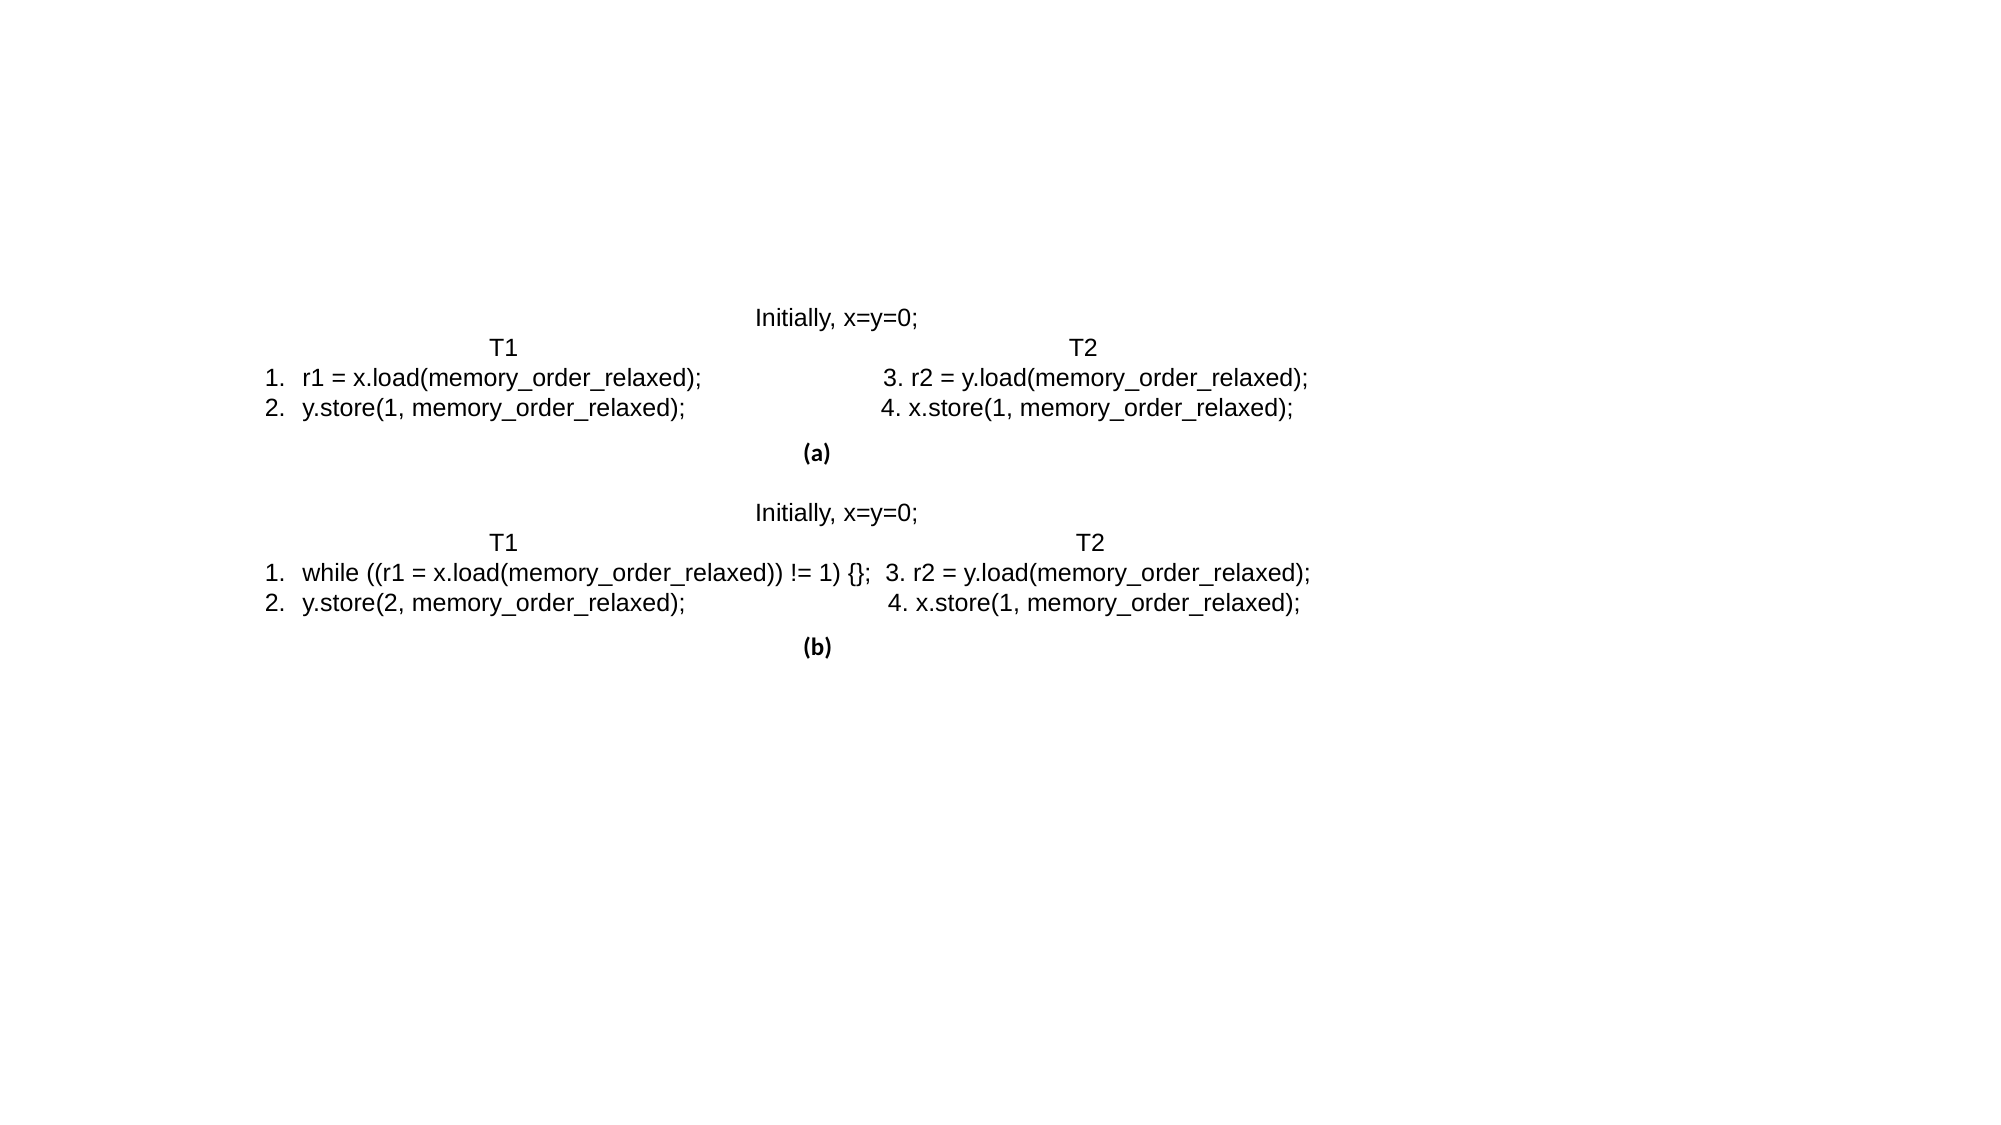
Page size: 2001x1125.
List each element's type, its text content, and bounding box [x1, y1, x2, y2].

text_box Initially, x=y=0; T1 T2 while ((r1 = x.load(memory_order_relaxed)) != 1) {}; 3. r2 = y.load(memory_order_relaxed); y.store(2, memory_order_relaxed); 4. x.store(1, memory_order_relaxed); [250, 488, 1355, 624]
text_box (a) [788, 429, 877, 474]
text_box Initially, x=y=0; T1 T2 r1 = x.load(memory_order_relaxed); 3. r2 = y.load(memory_order_relaxed); y.store(1, memory_order_relaxed); 4. x.store(1, memory_order_relaxed); [250, 294, 1355, 429]
text_box (b) [788, 623, 877, 669]
